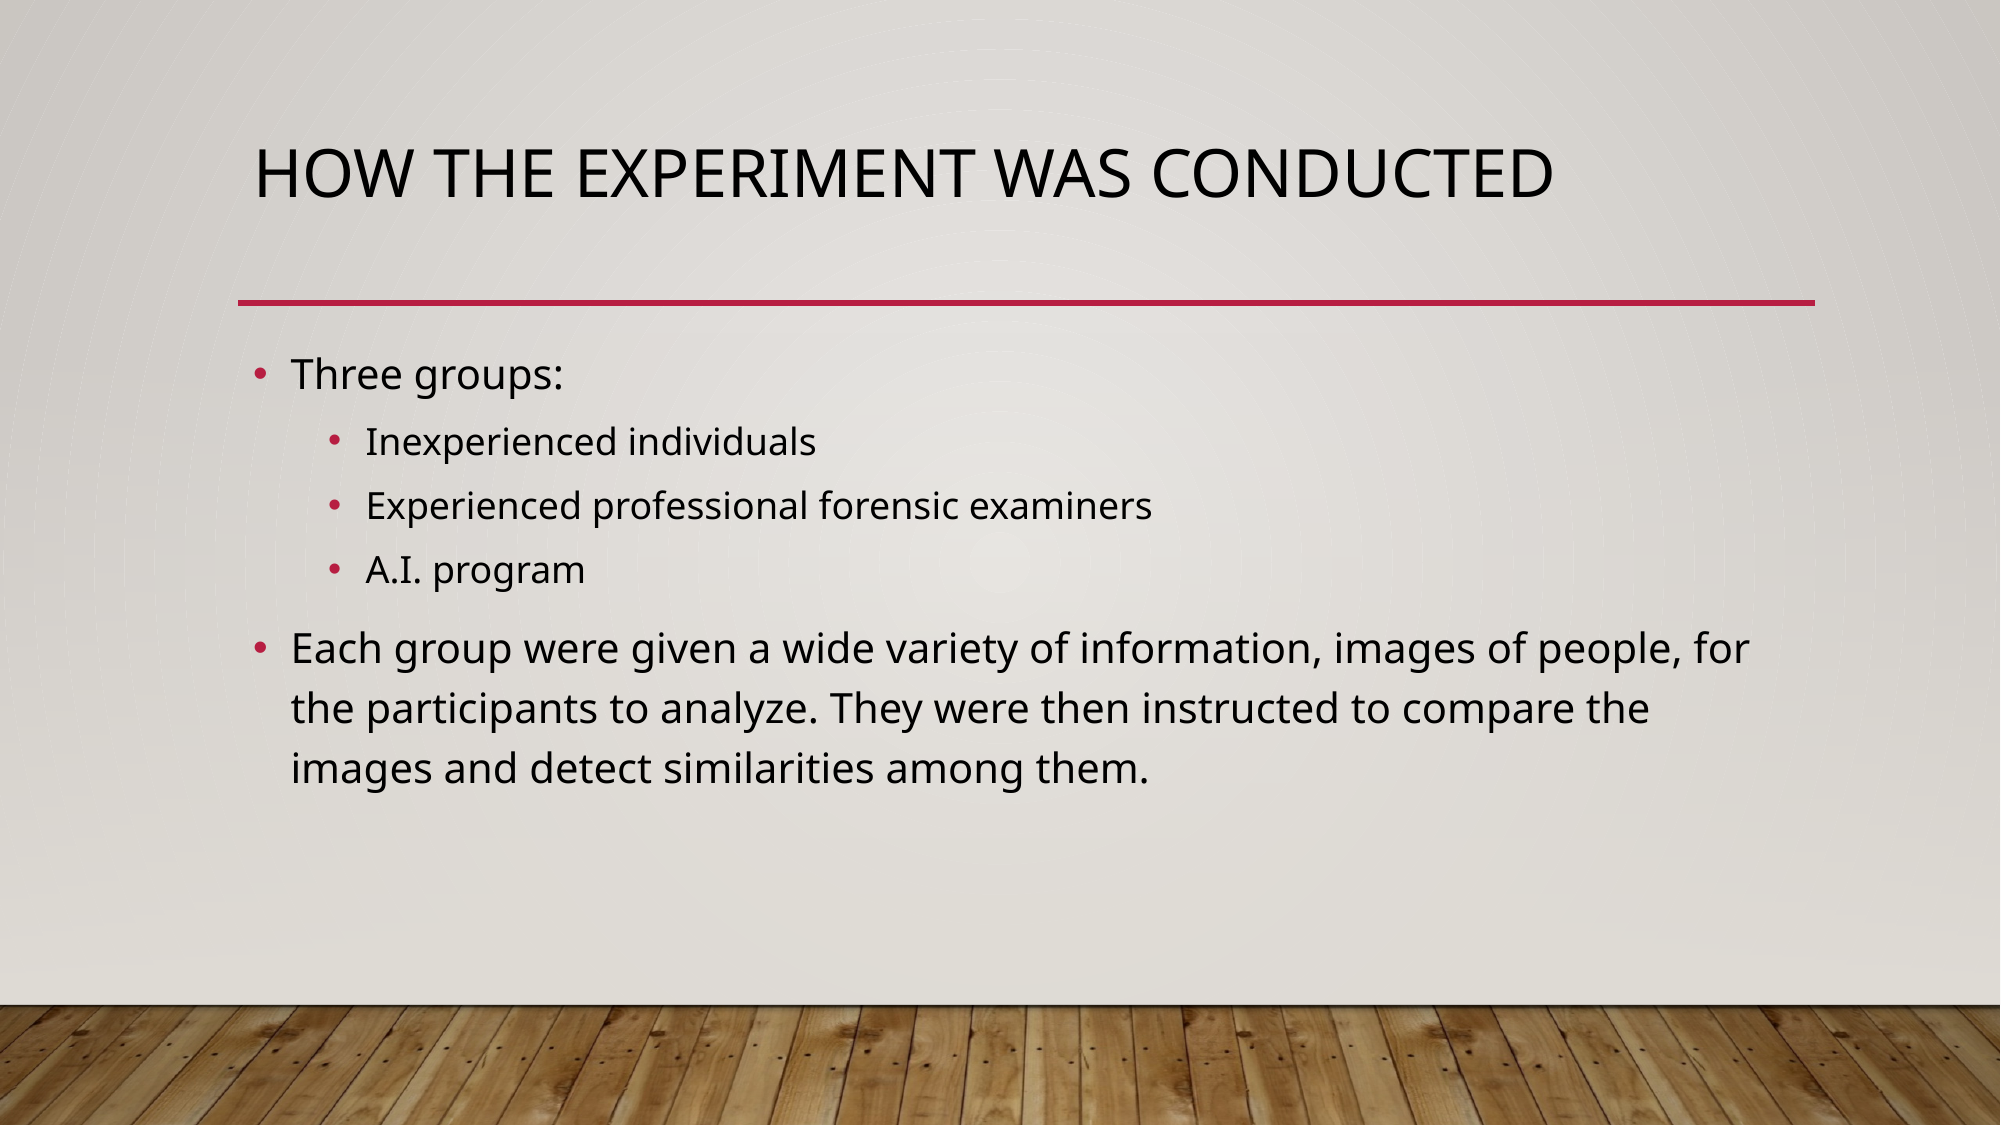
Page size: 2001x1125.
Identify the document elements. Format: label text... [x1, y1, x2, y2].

title How the experiment was conducted [238, 131, 1814, 305]
list Three groups: Inexperienced individuals Experienced professional forensic examiners A.I. program Each group were given a wide variety of information, images of people, for the participants to analyze. They were then instructed to compare the images and detect similarities among them. [238, 330, 1814, 897]
picture [0, 1005, 2000, 1125]
